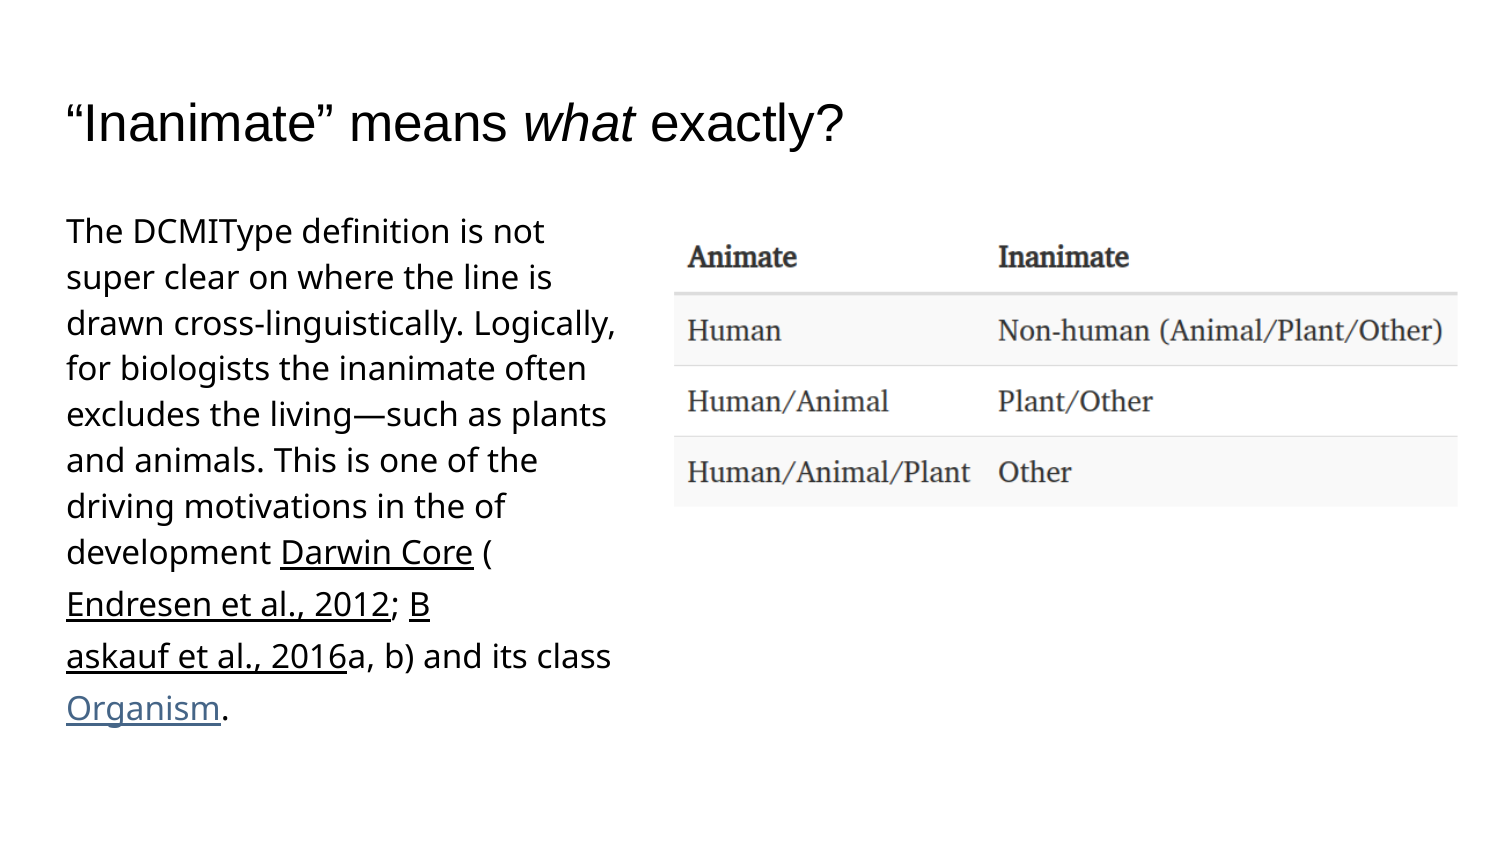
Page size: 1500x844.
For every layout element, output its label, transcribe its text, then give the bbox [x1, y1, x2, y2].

title “Inanimate” means what exactly? [51, 72, 1449, 167]
picture [672, 206, 1476, 532]
list The DCMIType definition is not super clear on where the line is drawn cross-linguistically. Logically, for biologists the inanimate often excludes the living—such as plants and animals. This is one of the driving motivations in the of development Darwin Core (Endresen et al., 2012; Baskauf et al., 2016a, b) and its class Organism. [51, 189, 649, 750]
